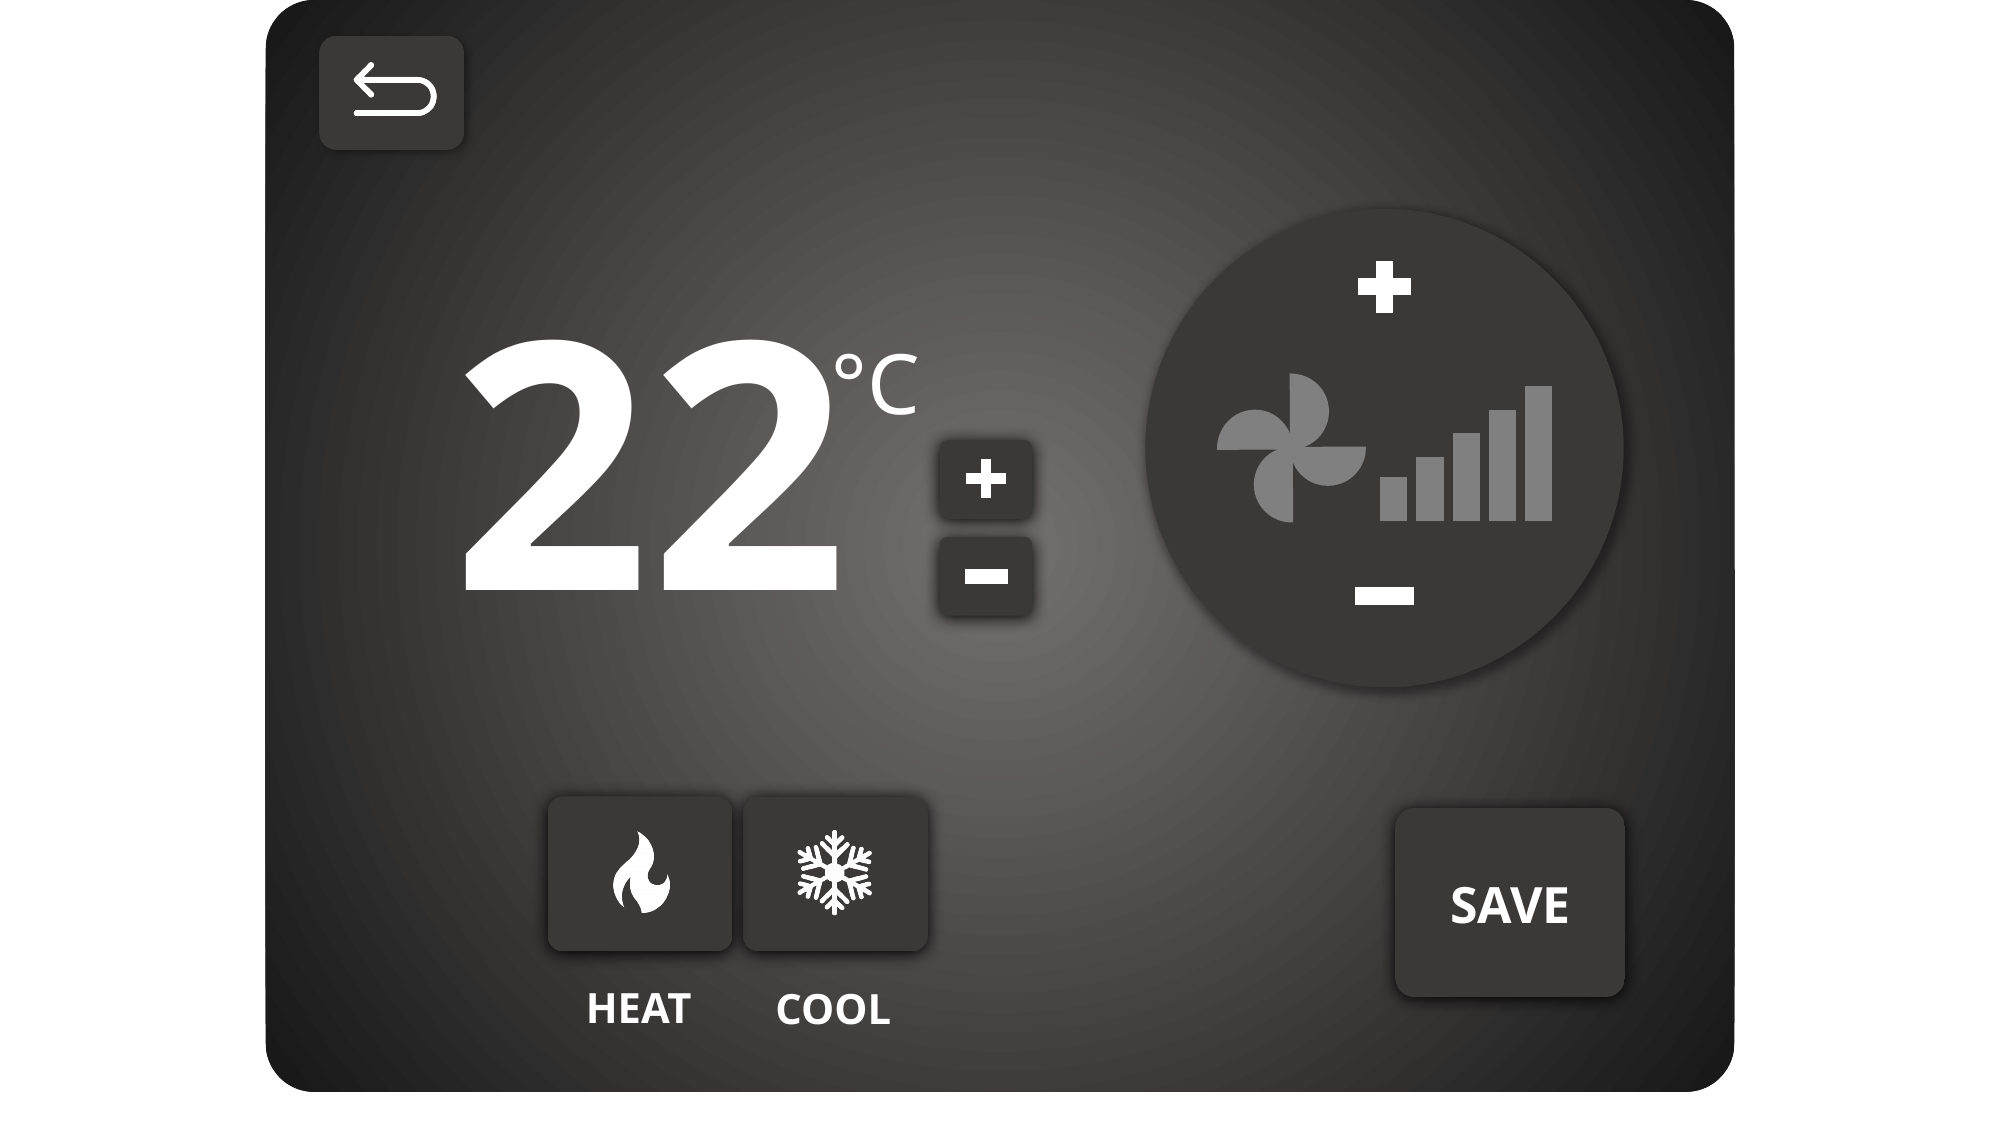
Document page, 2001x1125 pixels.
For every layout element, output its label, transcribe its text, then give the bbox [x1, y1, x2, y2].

text_box HEAT [548, 974, 730, 1040]
text_box [264, 0, 1736, 1093]
text_box COOL [742, 975, 924, 1041]
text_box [939, 536, 1033, 616]
picture [595, 826, 688, 919]
text_box °C [810, 324, 942, 489]
picture [774, 812, 895, 933]
text_box 22 [368, 237, 933, 667]
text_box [1395, 807, 1626, 998]
text_box [745, 795, 929, 953]
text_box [1145, 208, 1624, 688]
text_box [319, 35, 464, 150]
text_box [546, 795, 734, 953]
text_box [939, 439, 1033, 519]
